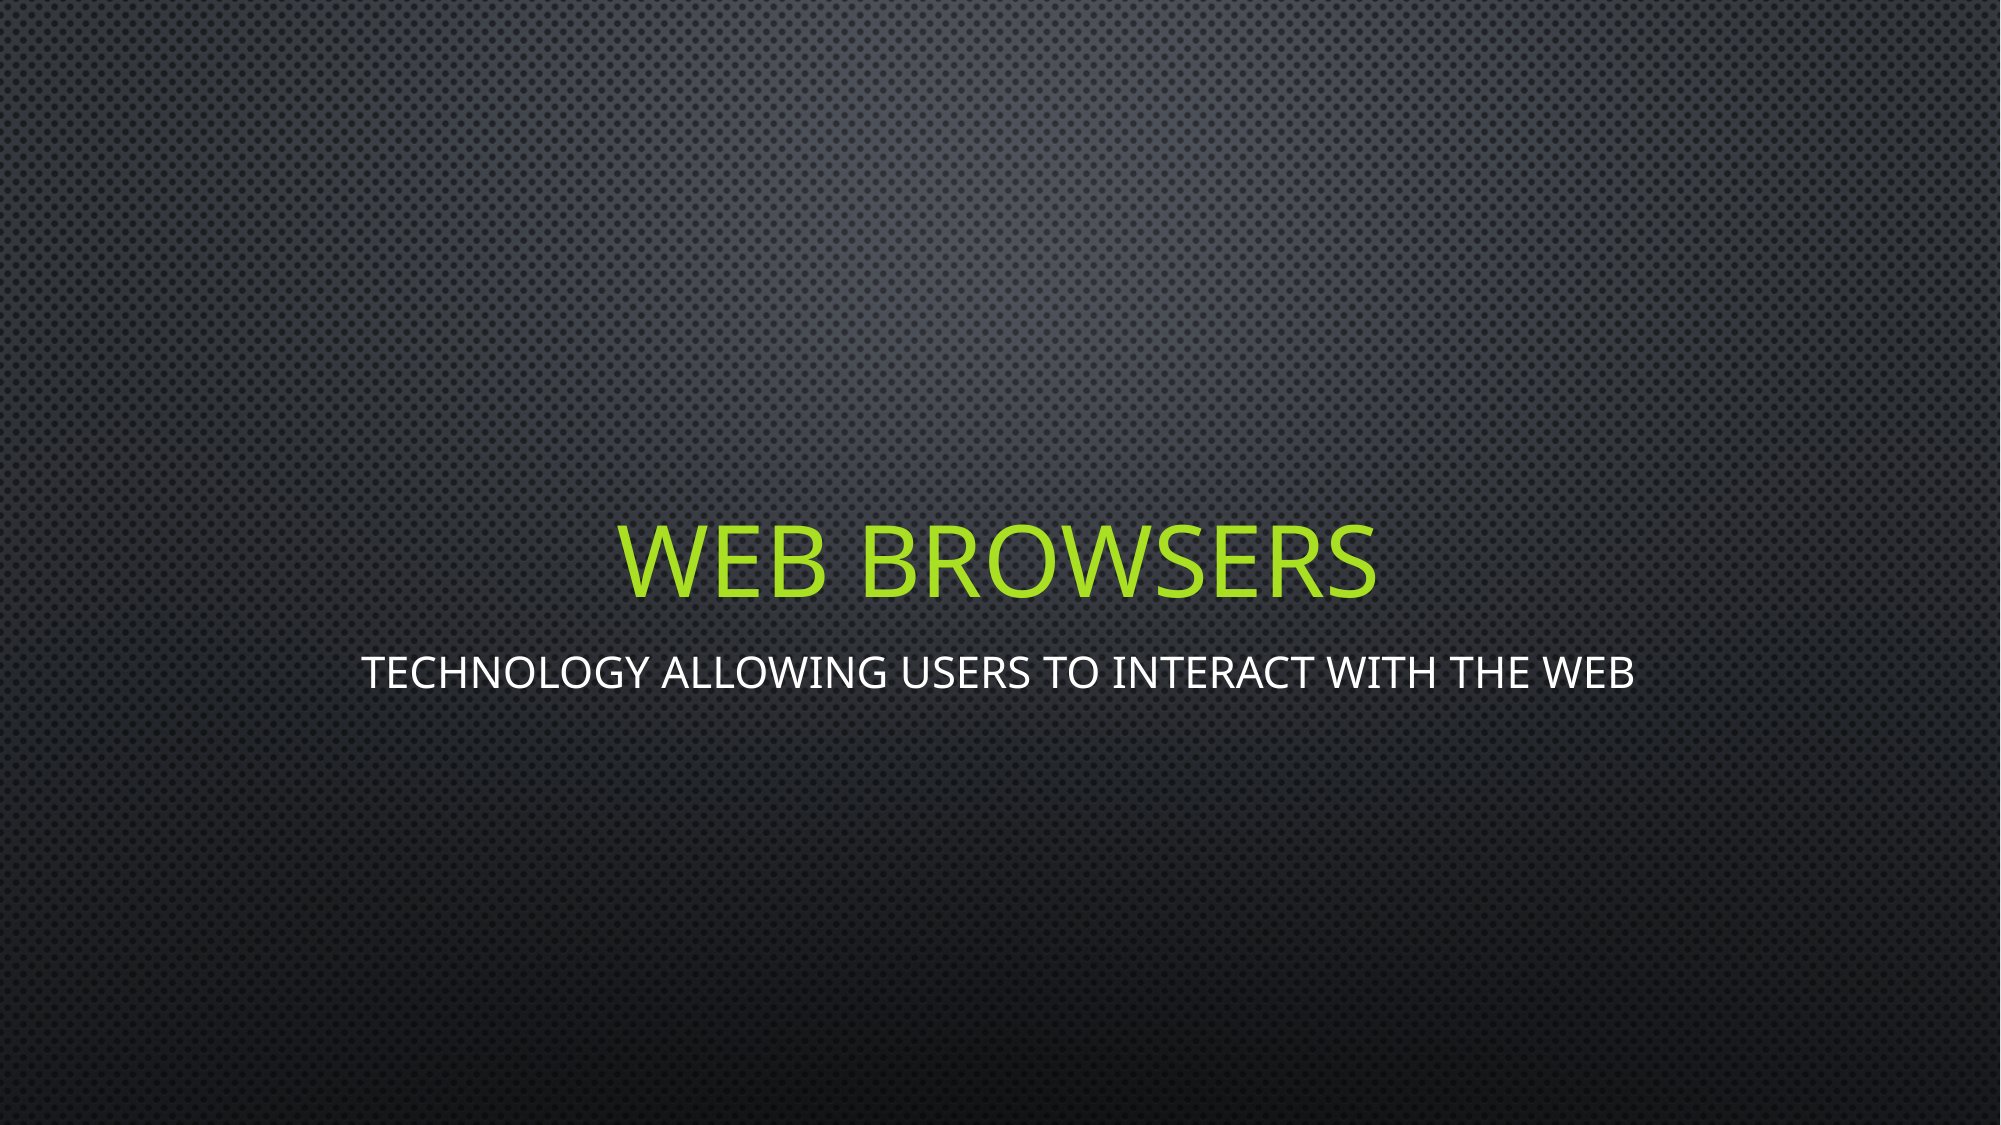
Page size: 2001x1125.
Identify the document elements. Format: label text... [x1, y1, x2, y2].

title Web Browsers [287, 99, 1711, 625]
subtitle Technology allowing users to interact with the web [287, 637, 1711, 950]
